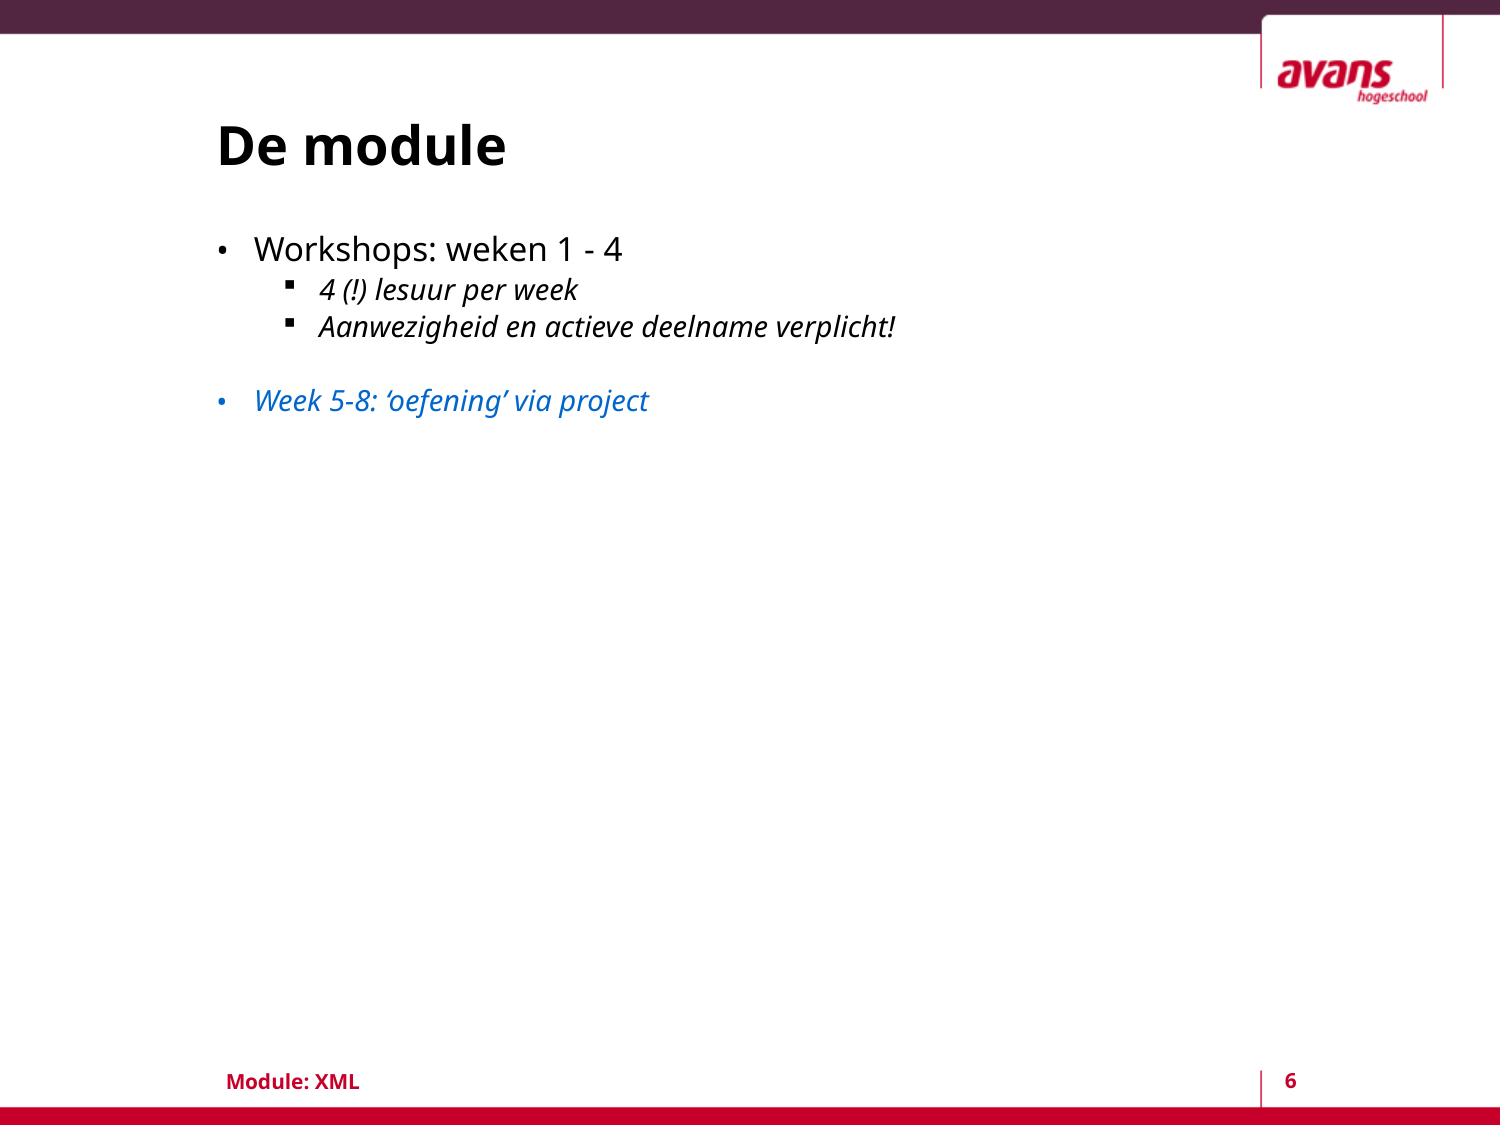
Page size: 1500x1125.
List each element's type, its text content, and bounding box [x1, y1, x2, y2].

title De module [201, 103, 1314, 200]
picture [0, 0, 1500, 1125]
list Workshops: weken 1 - 4 4 (!) lesuur per week Aanwezigheid en actieve deelname verplicht! Week 5-8: ‘oefening’ via project [201, 225, 1314, 904]
slide_number 6 [1269, 1060, 1420, 1103]
